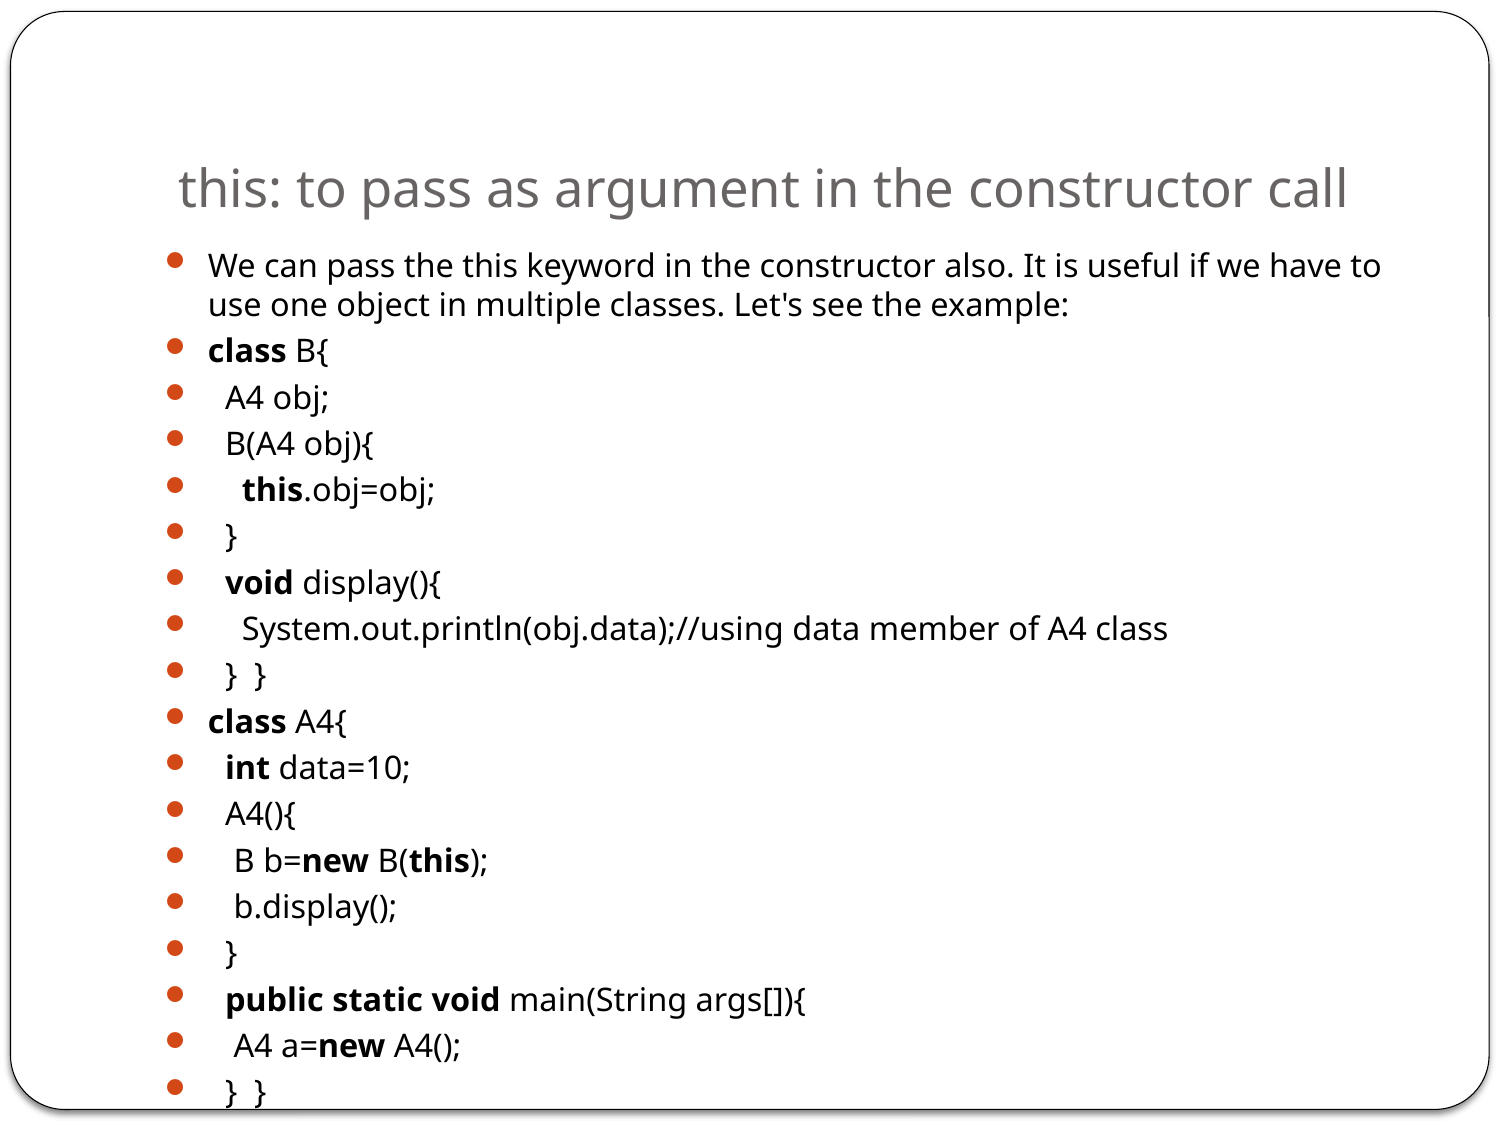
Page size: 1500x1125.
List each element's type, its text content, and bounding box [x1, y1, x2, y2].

list We can pass the this keyword in the constructor also. It is useful if we have to use one object in multiple classes. Let's see the example: class B{ A4 obj; B(A4 obj){ this.obj=obj; } void display(){ System.out.println(obj.data);//using data member of A4 class } } class A4{ int data=10; A4(){ B b=new B(this); b.display(); } public static void main(String args[]){ A4 a=new A4(); } } [150, 237, 1425, 1125]
title this: to pass as argument in the constructor call [150, 45, 1425, 233]
